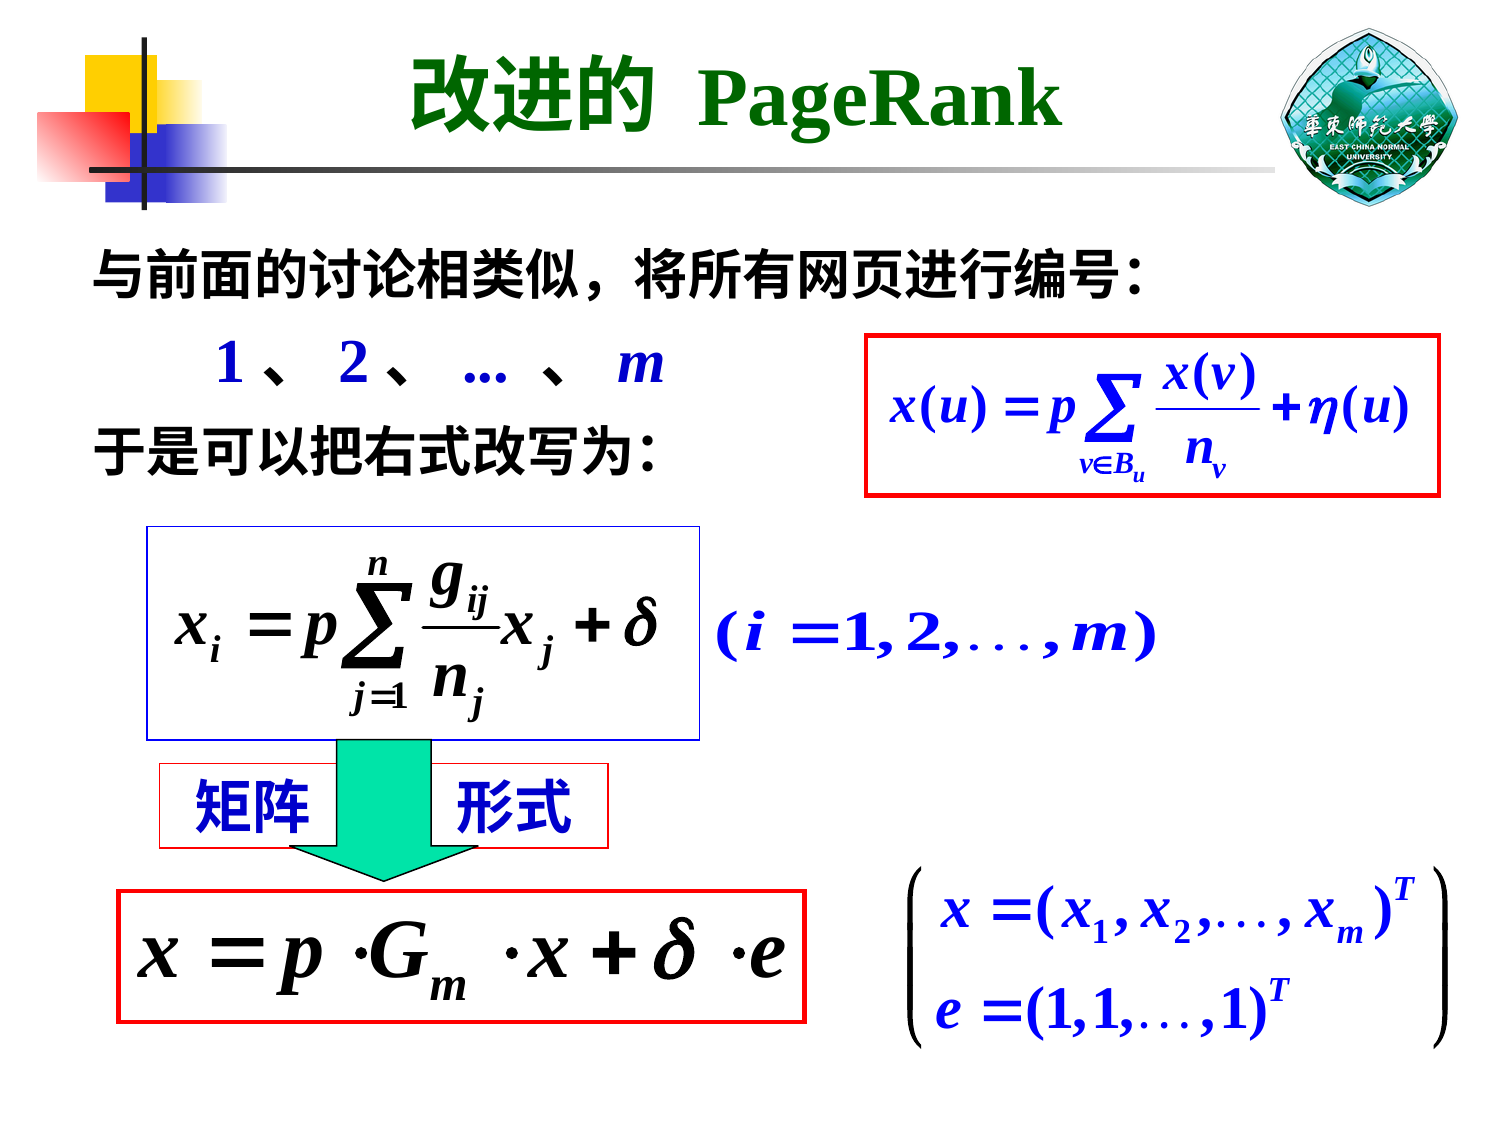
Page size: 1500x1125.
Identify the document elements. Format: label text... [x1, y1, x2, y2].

text_box 于是可以把右式改写为： [78, 397, 705, 490]
text_box 矩阵 形式 [159, 763, 336, 848]
text_box [289, 739, 479, 882]
text_box 与前面的讨论相类似，将所有网页进行编号： 1、2、... 、m [76, 219, 1376, 403]
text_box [147, 526, 699, 739]
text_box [868, 337, 1437, 494]
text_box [705, 597, 1174, 674]
picture [1275, 24, 1463, 212]
text_box 矩阵 形式 [432, 763, 609, 848]
title 改进的 PageRank [225, 24, 1247, 150]
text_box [120, 893, 803, 1020]
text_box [896, 857, 1466, 1060]
